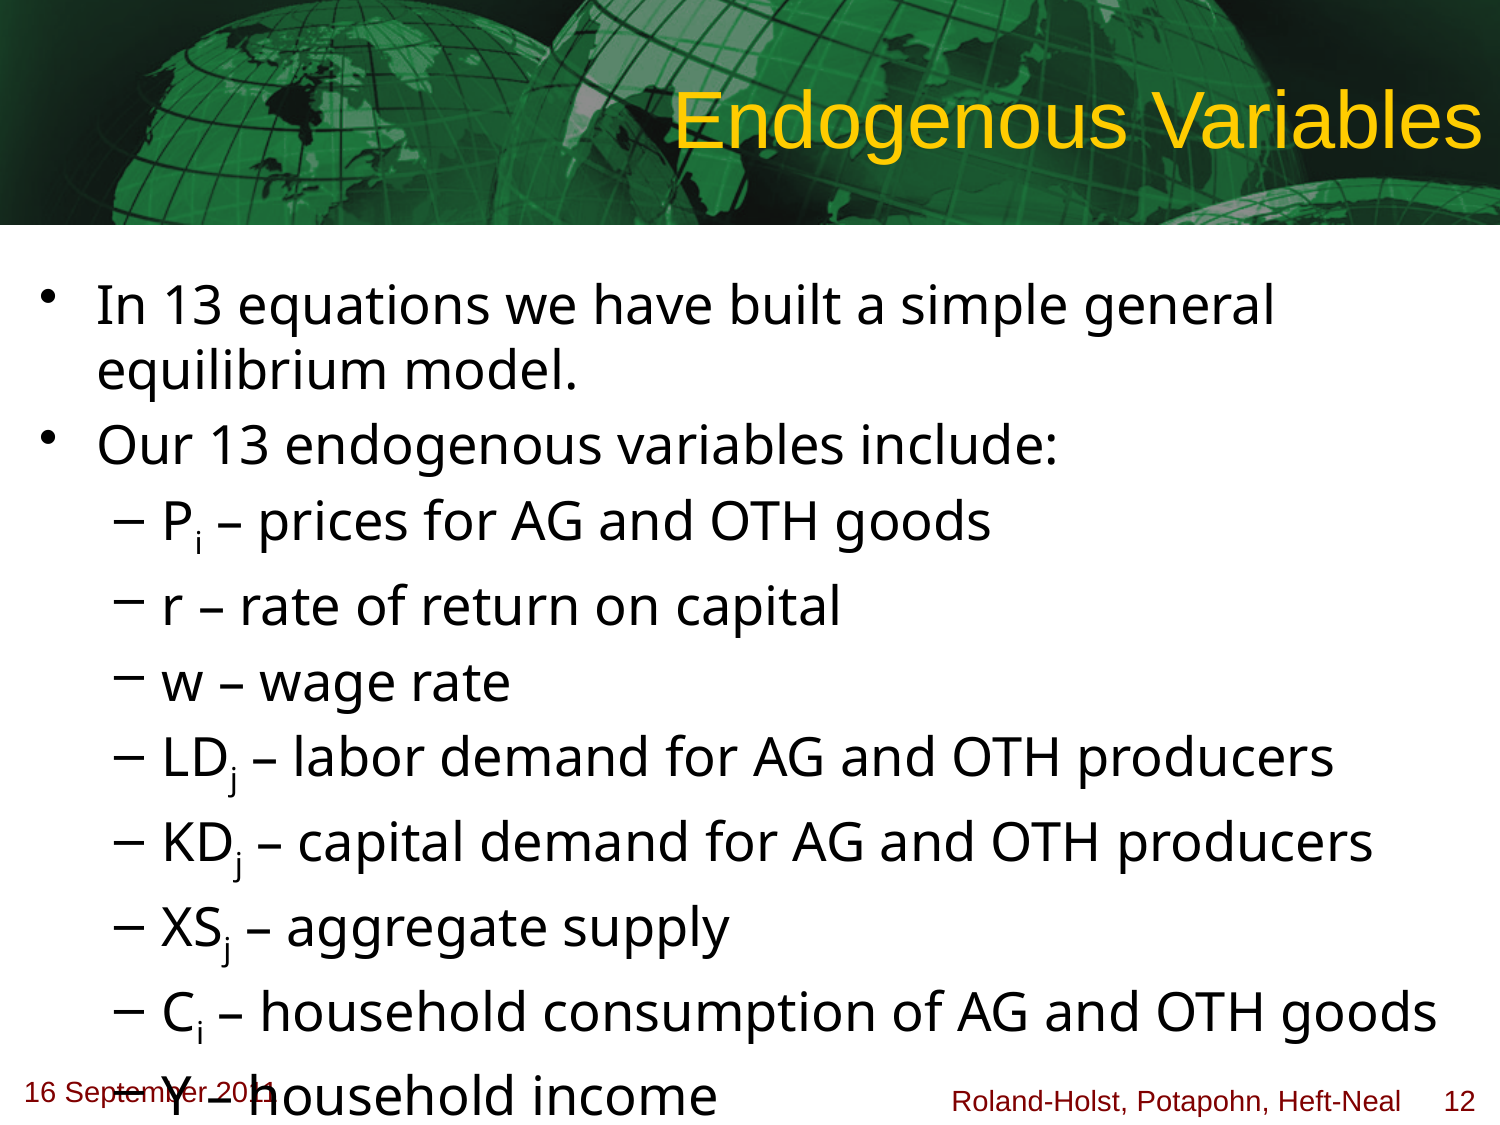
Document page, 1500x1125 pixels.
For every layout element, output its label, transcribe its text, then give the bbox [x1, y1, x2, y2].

title Endogenous Variables [382, 22, 1500, 211]
picture [0, 0, 1500, 225]
list In 13 equations we have built a simple general equilibrium model. Our 13 endogenous variables include: Pi – prices for AG and OTH goods r – rate of return on capital w – wage rate LDj – labor demand for AG and OTH producers KDj – capital demand for AG and OTH producers XSj – aggregate supply Ci – household consumption of AG and OTH goods Y – household income [24, 262, 1476, 1063]
